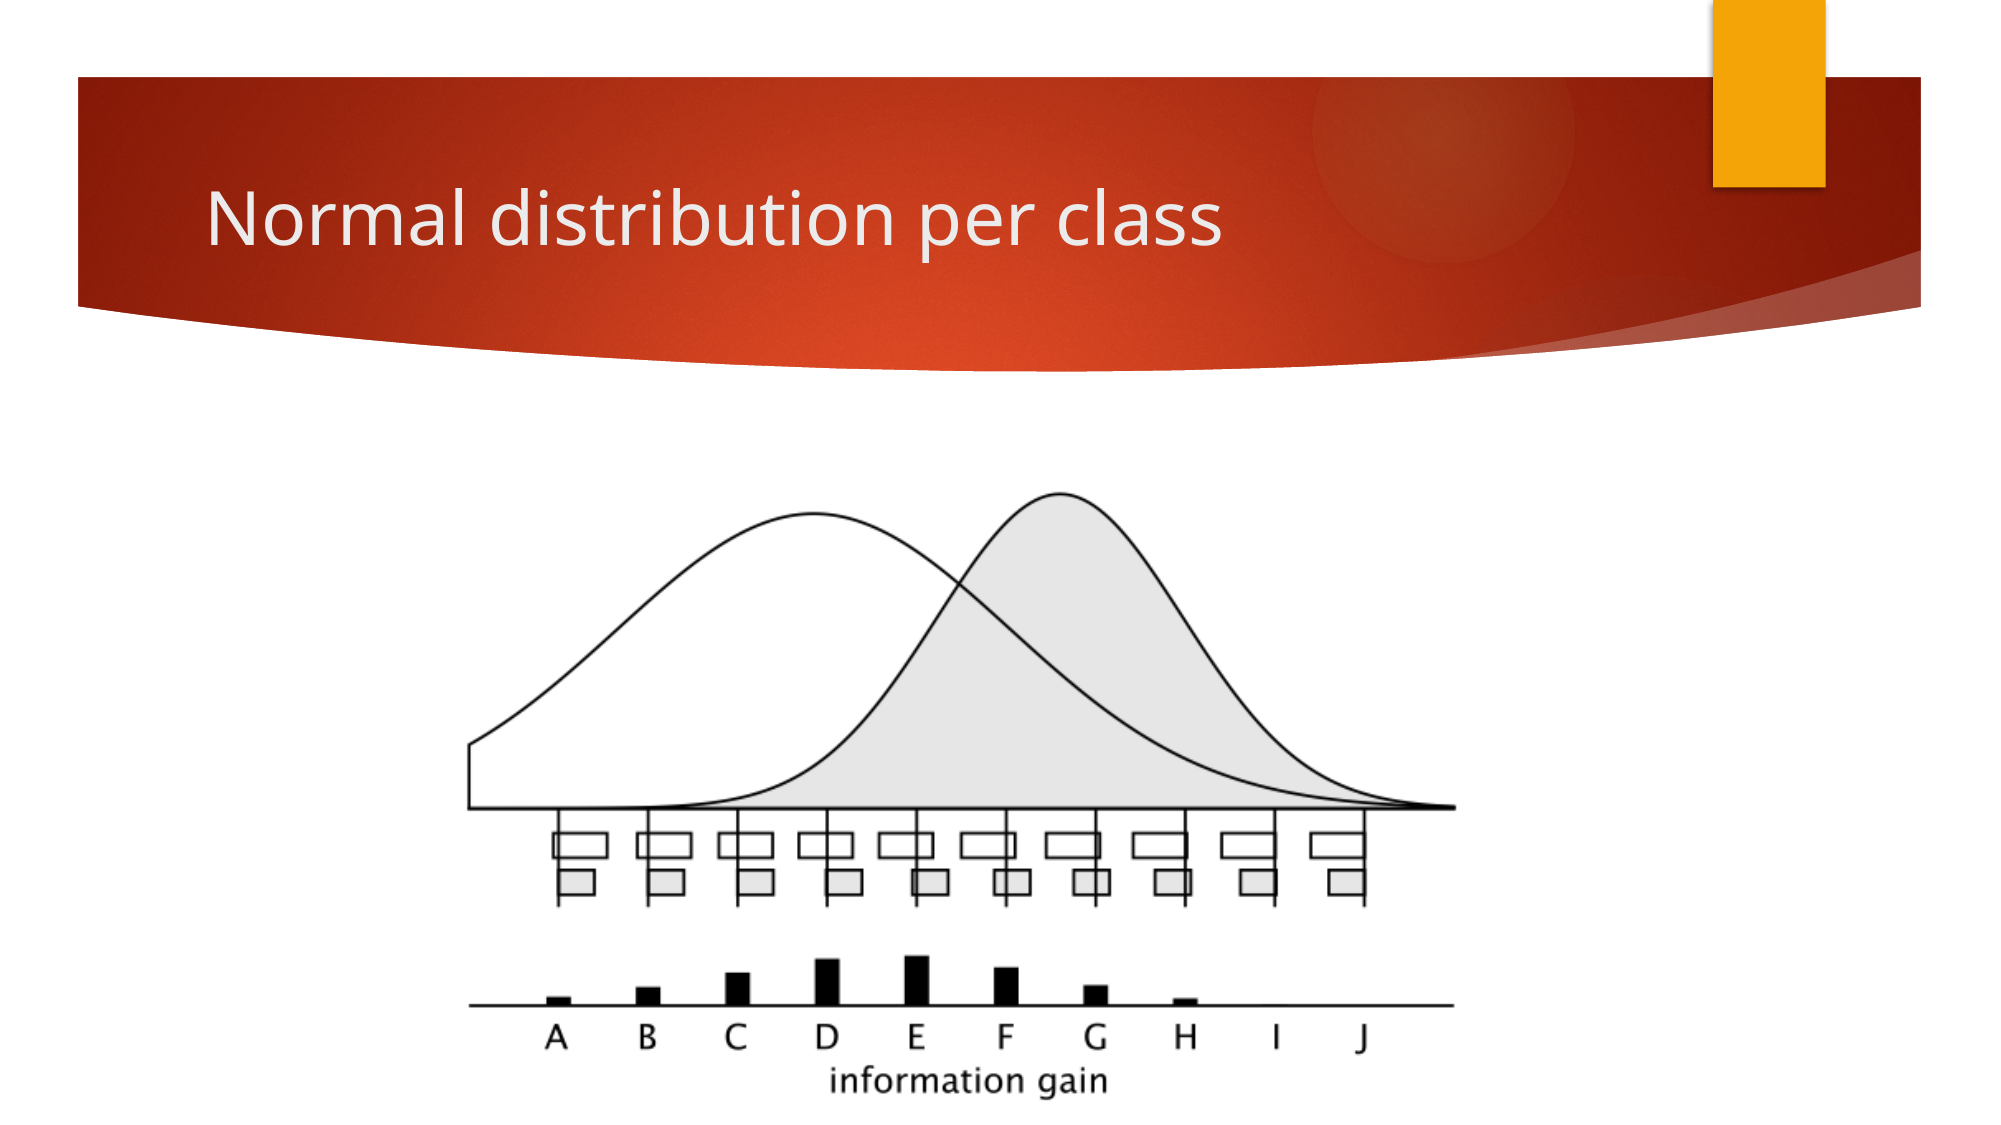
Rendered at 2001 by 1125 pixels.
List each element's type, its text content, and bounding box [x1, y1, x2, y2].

picture [418, 380, 1501, 1125]
title Normal distribution per class [189, 155, 1627, 275]
